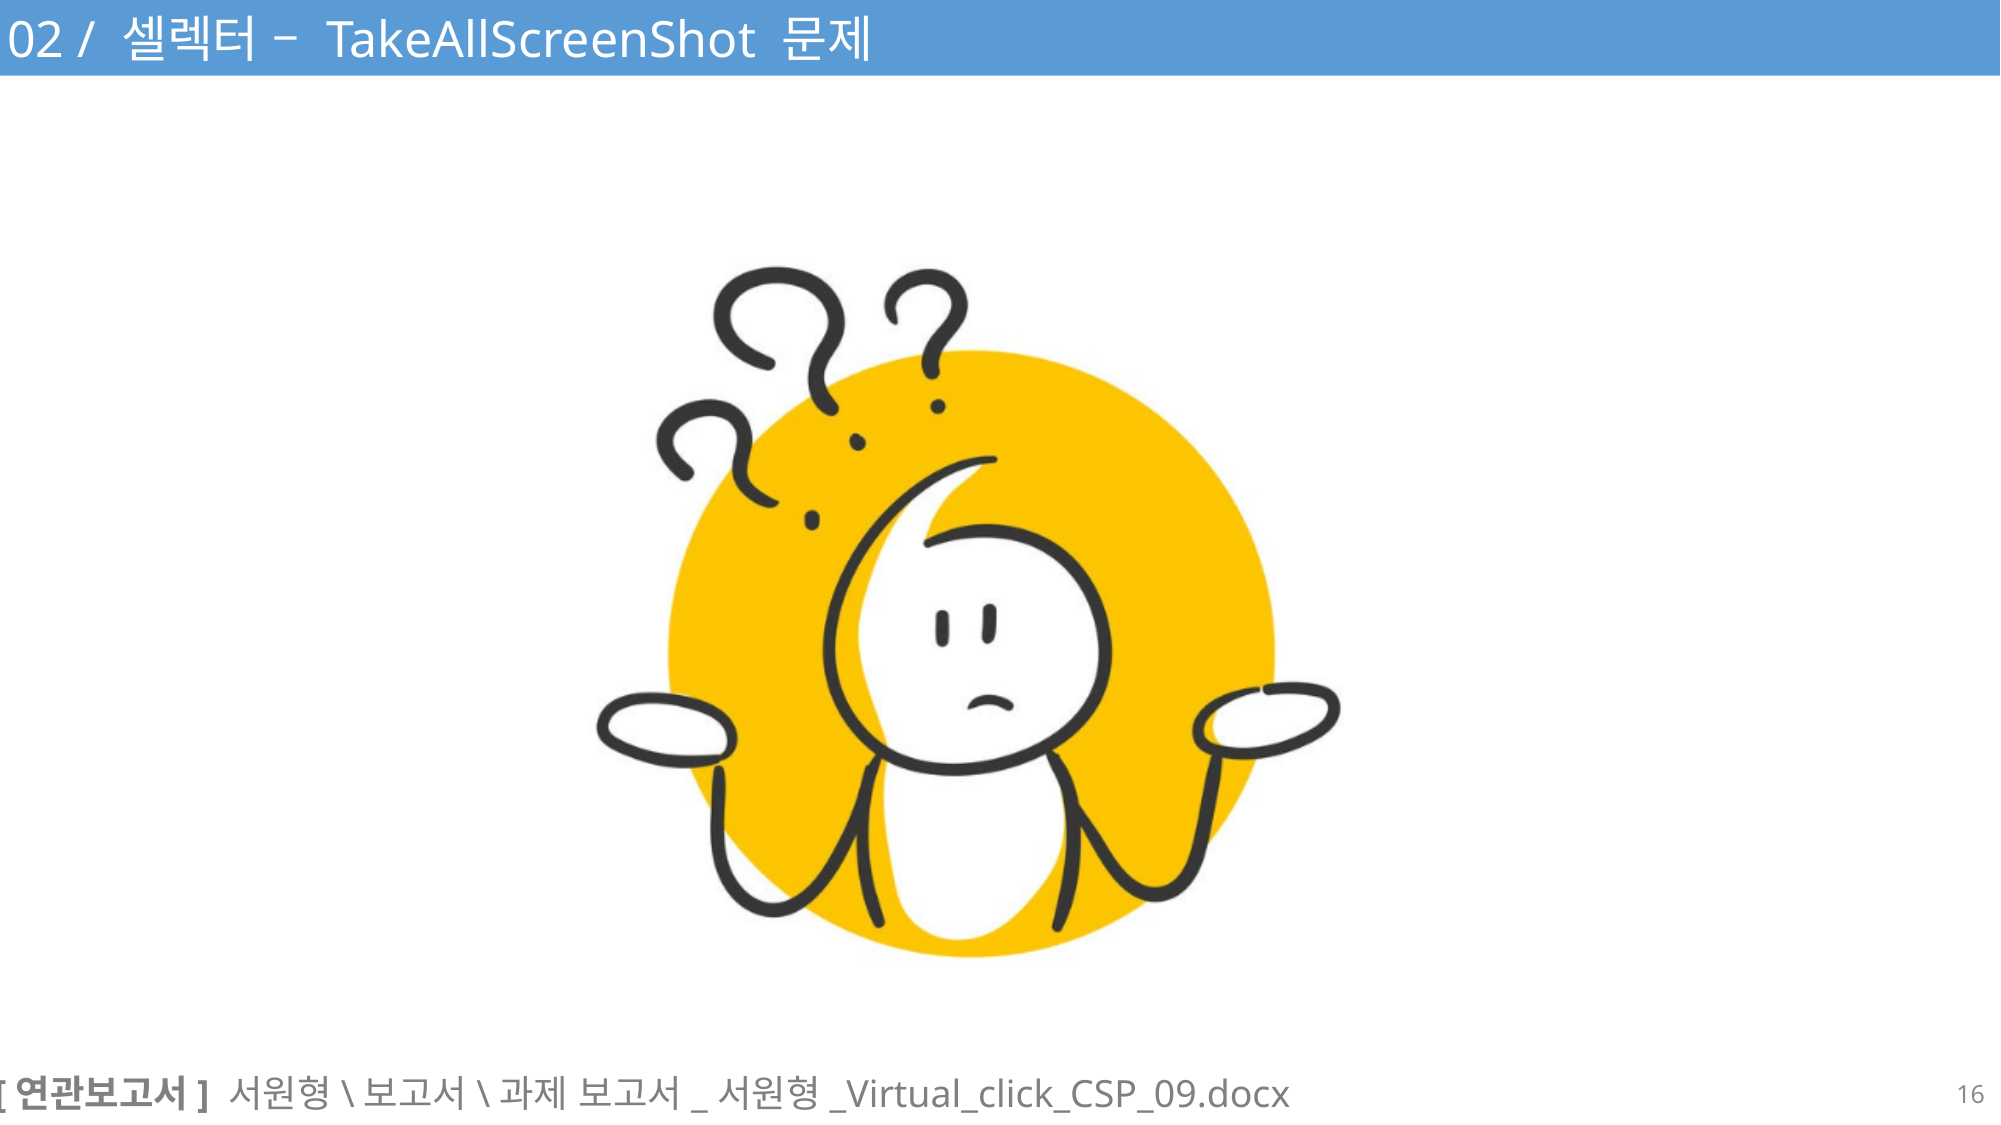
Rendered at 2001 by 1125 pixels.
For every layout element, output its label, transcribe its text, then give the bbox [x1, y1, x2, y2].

picture [565, 252, 1397, 977]
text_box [0, 0, 2000, 76]
text_box [연관보고서] 서원형\보고서\과제 보고서_서원형_Virtual_click_CSP_09.docx [0, 1062, 1306, 1123]
slide_number 16 [1550, 1065, 2000, 1125]
